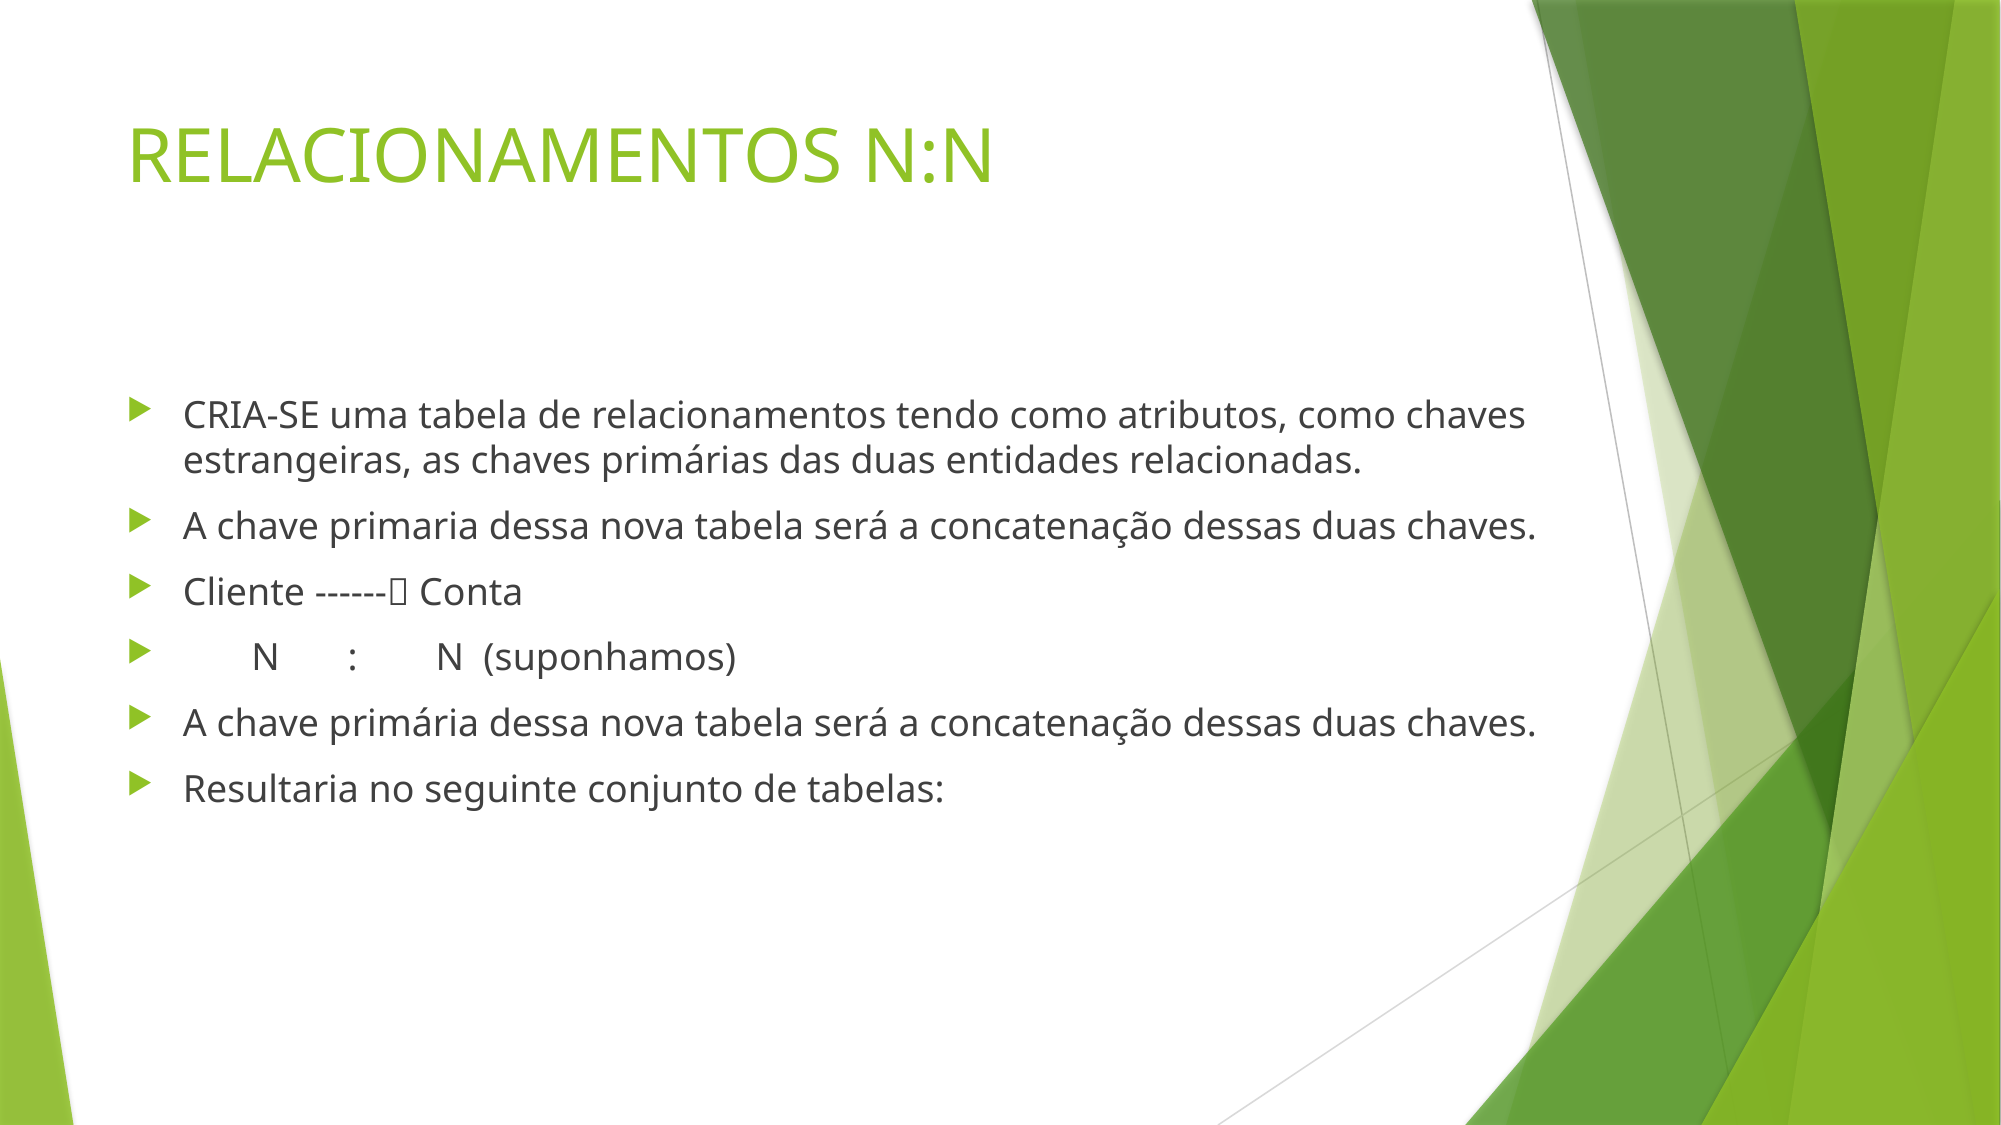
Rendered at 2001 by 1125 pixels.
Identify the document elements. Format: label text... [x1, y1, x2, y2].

title RELACIONAMENTOS N:N [111, 99, 1522, 317]
list CRIA-SE uma tabela de relacionamentos tendo como atributos, como chaves estrangeiras, as chaves primárias das duas entidades relacionadas. A chave primaria dessa nova tabela será a concatenação dessas duas chaves. Cliente ------ Conta N : N (suponhamos) A chave primária dessa nova tabela será a concatenação dessas duas chaves. Resultaria no seguinte conjunto de tabelas: [111, 383, 1689, 1067]
